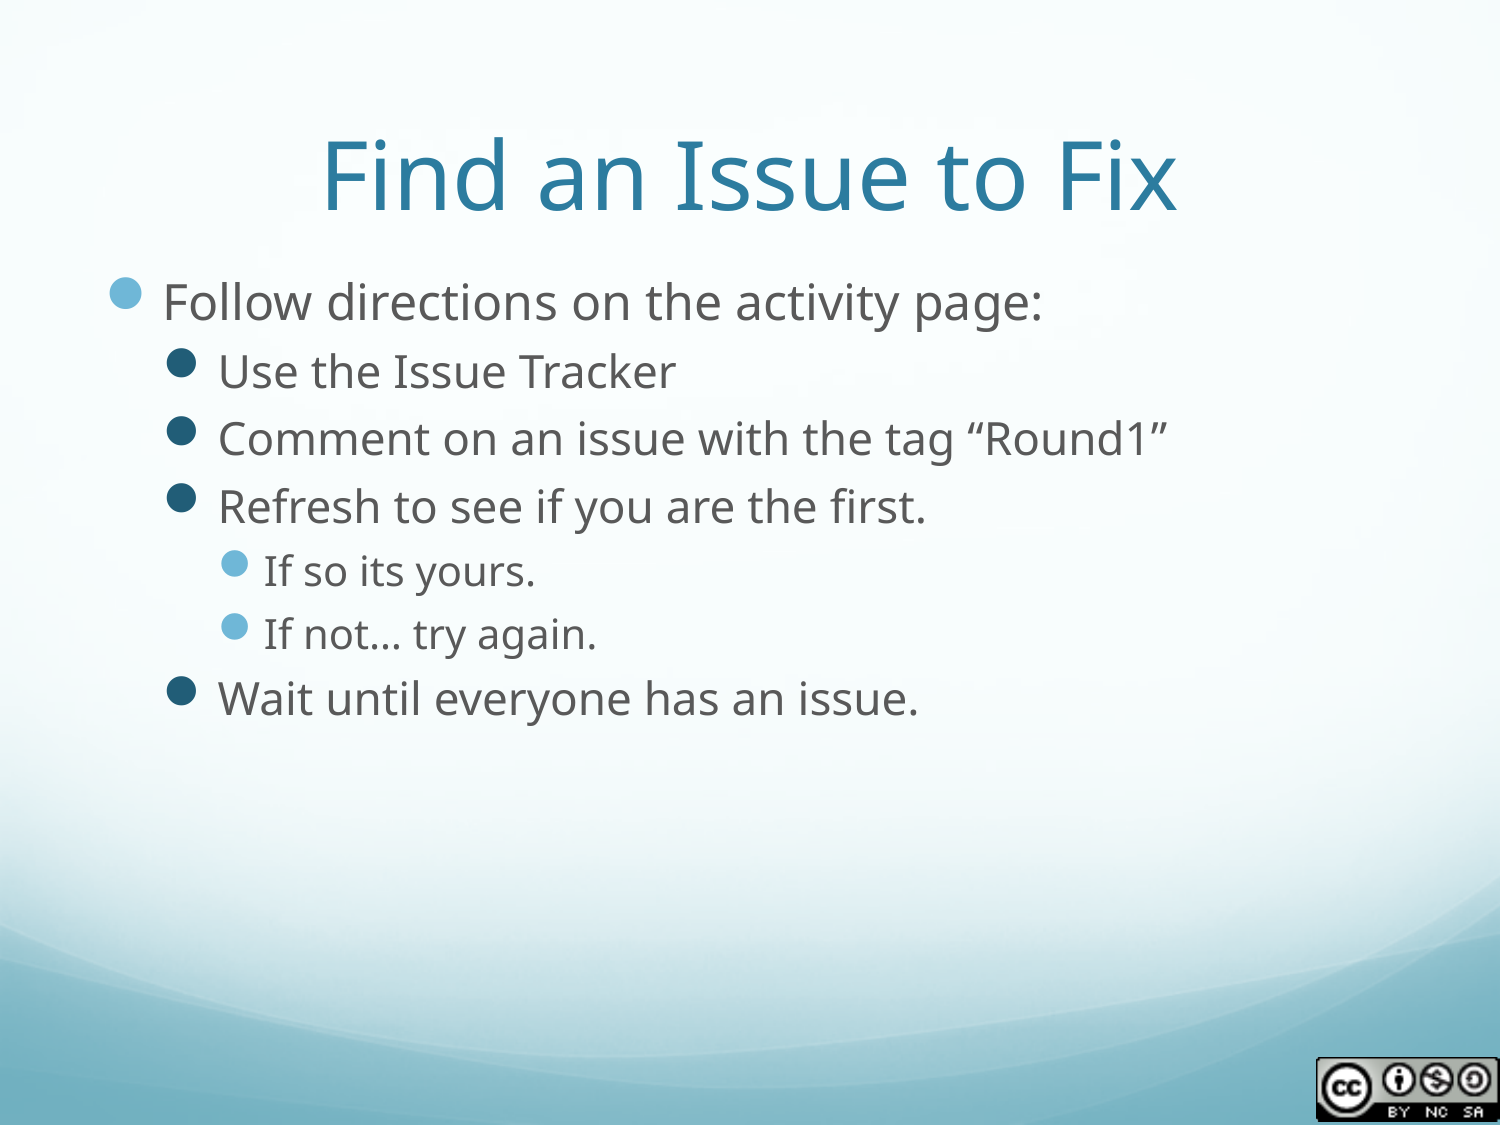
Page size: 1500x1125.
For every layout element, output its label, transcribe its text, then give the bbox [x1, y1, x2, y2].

title Find an Issue to Fix [90, 17, 1410, 237]
list Follow directions on the activity page: Use the Issue Tracker Comment on an issue with the tag “Round1” Refresh to see if you are the first. If so its yours. If not… try again. Wait until everyone has an issue. [90, 262, 1410, 975]
picture [1316, 1057, 1500, 1122]
